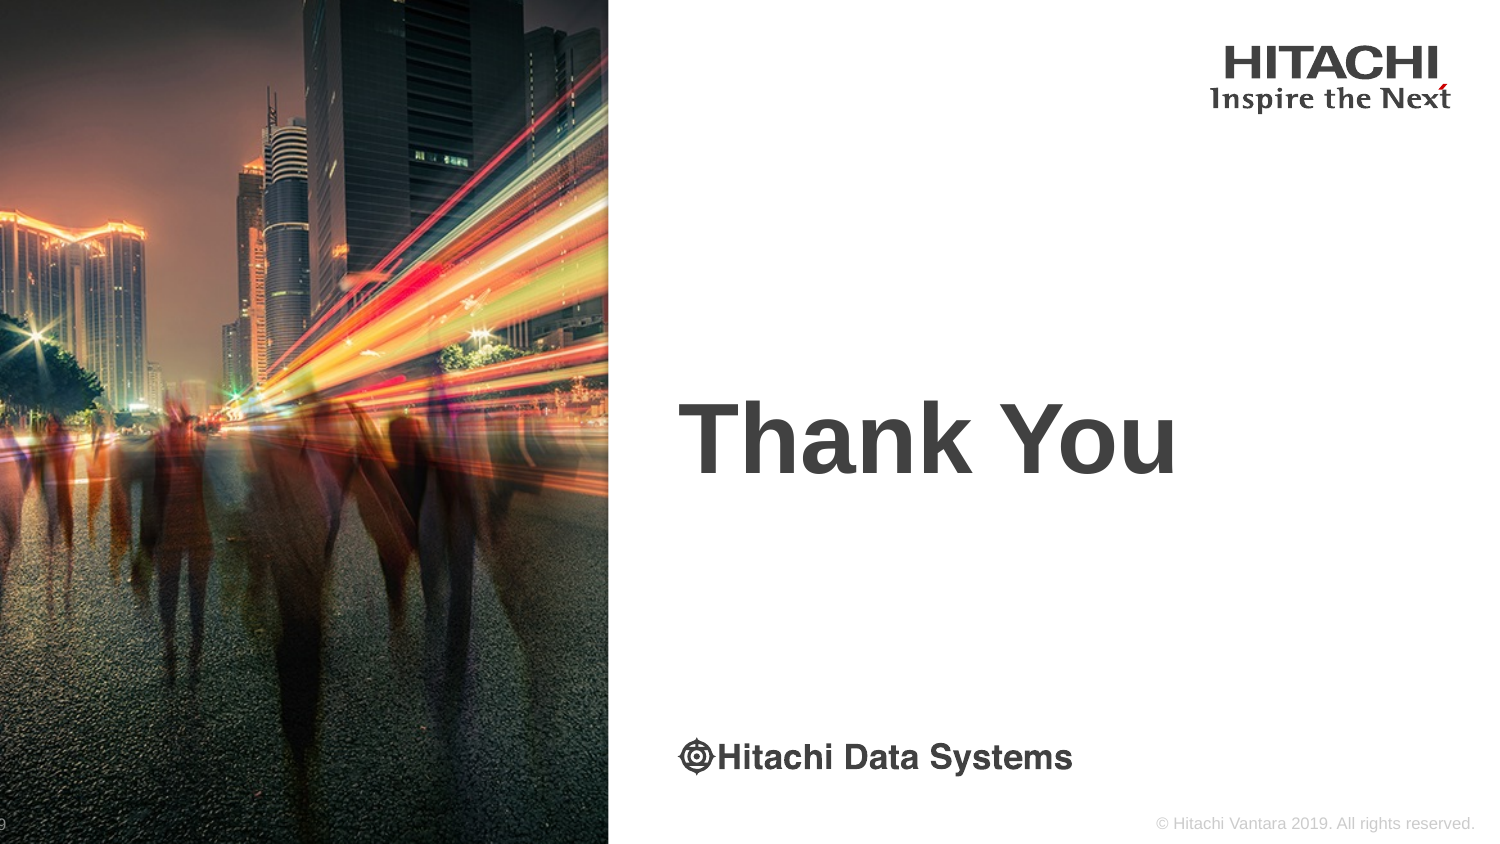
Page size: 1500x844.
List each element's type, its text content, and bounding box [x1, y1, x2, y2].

title Thank You [663, 321, 1454, 560]
picture [0, 0, 608, 844]
